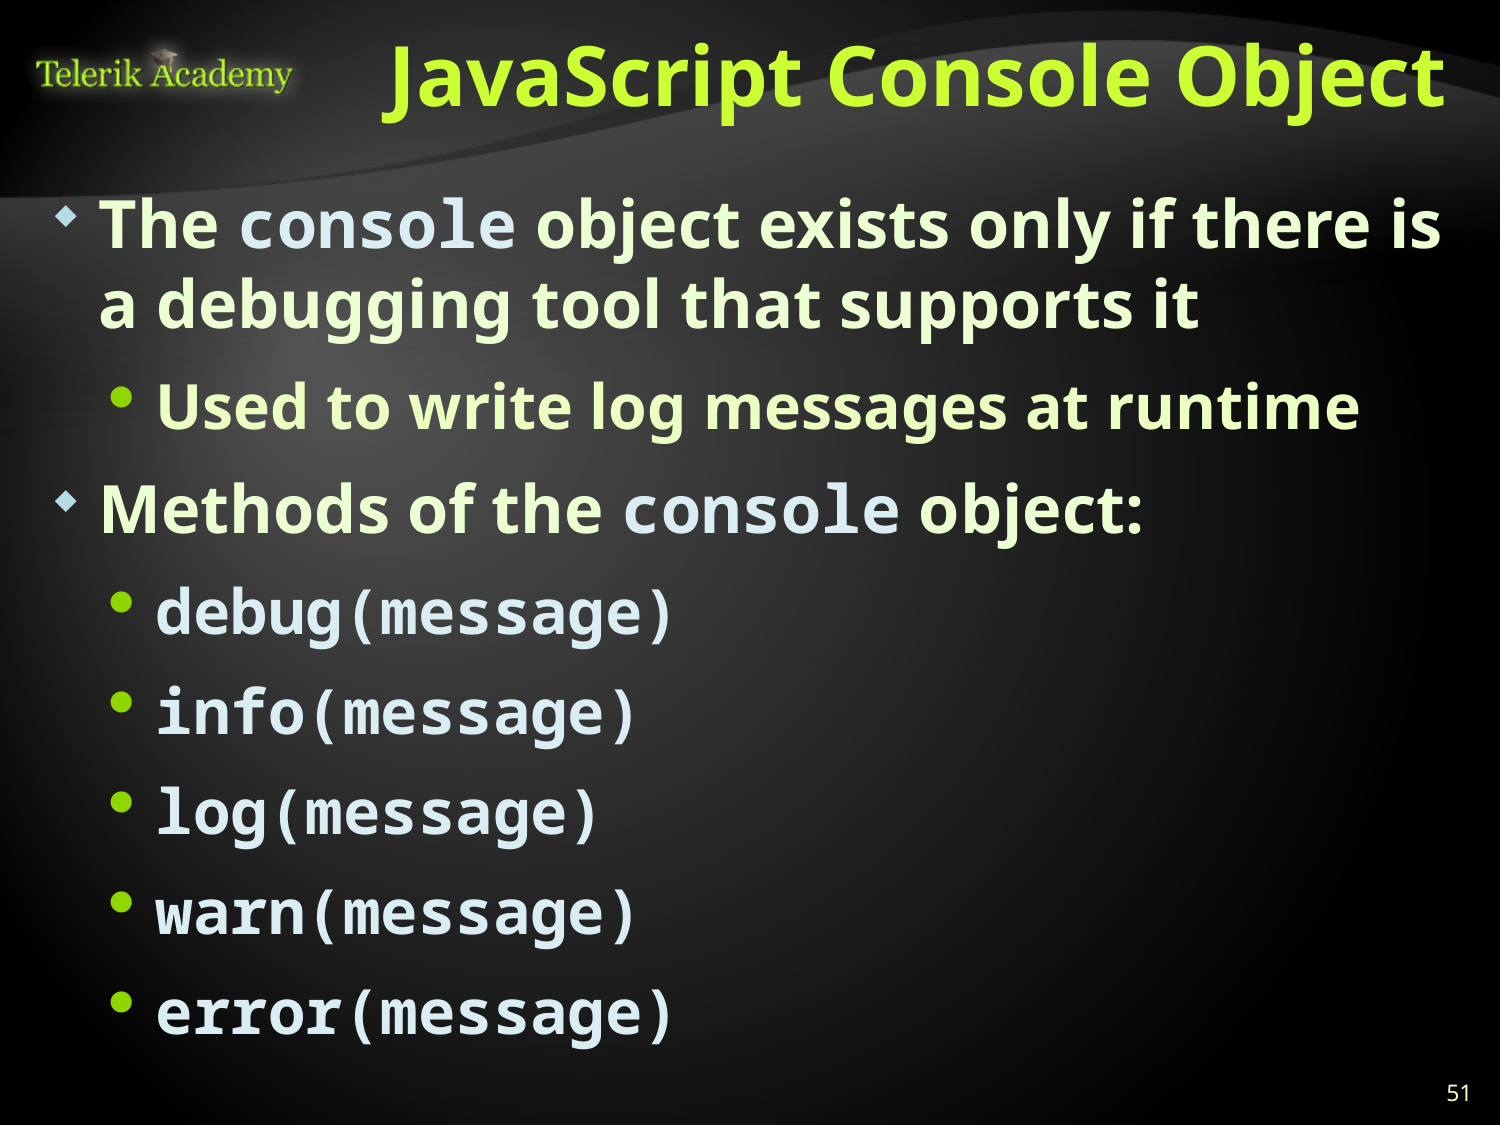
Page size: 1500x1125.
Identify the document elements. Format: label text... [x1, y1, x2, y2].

list The console object exists only if there is a debugging tool that supports it Used to write log messages at runtime Methods of the console object: debug(message) info(message) log(message) warn(message) error(message) [37, 174, 1463, 1075]
title JavaScript Console Object [300, 12, 1463, 150]
picture [0, 0, 1500, 1125]
slide_number 51 [1412, 1074, 1488, 1113]
